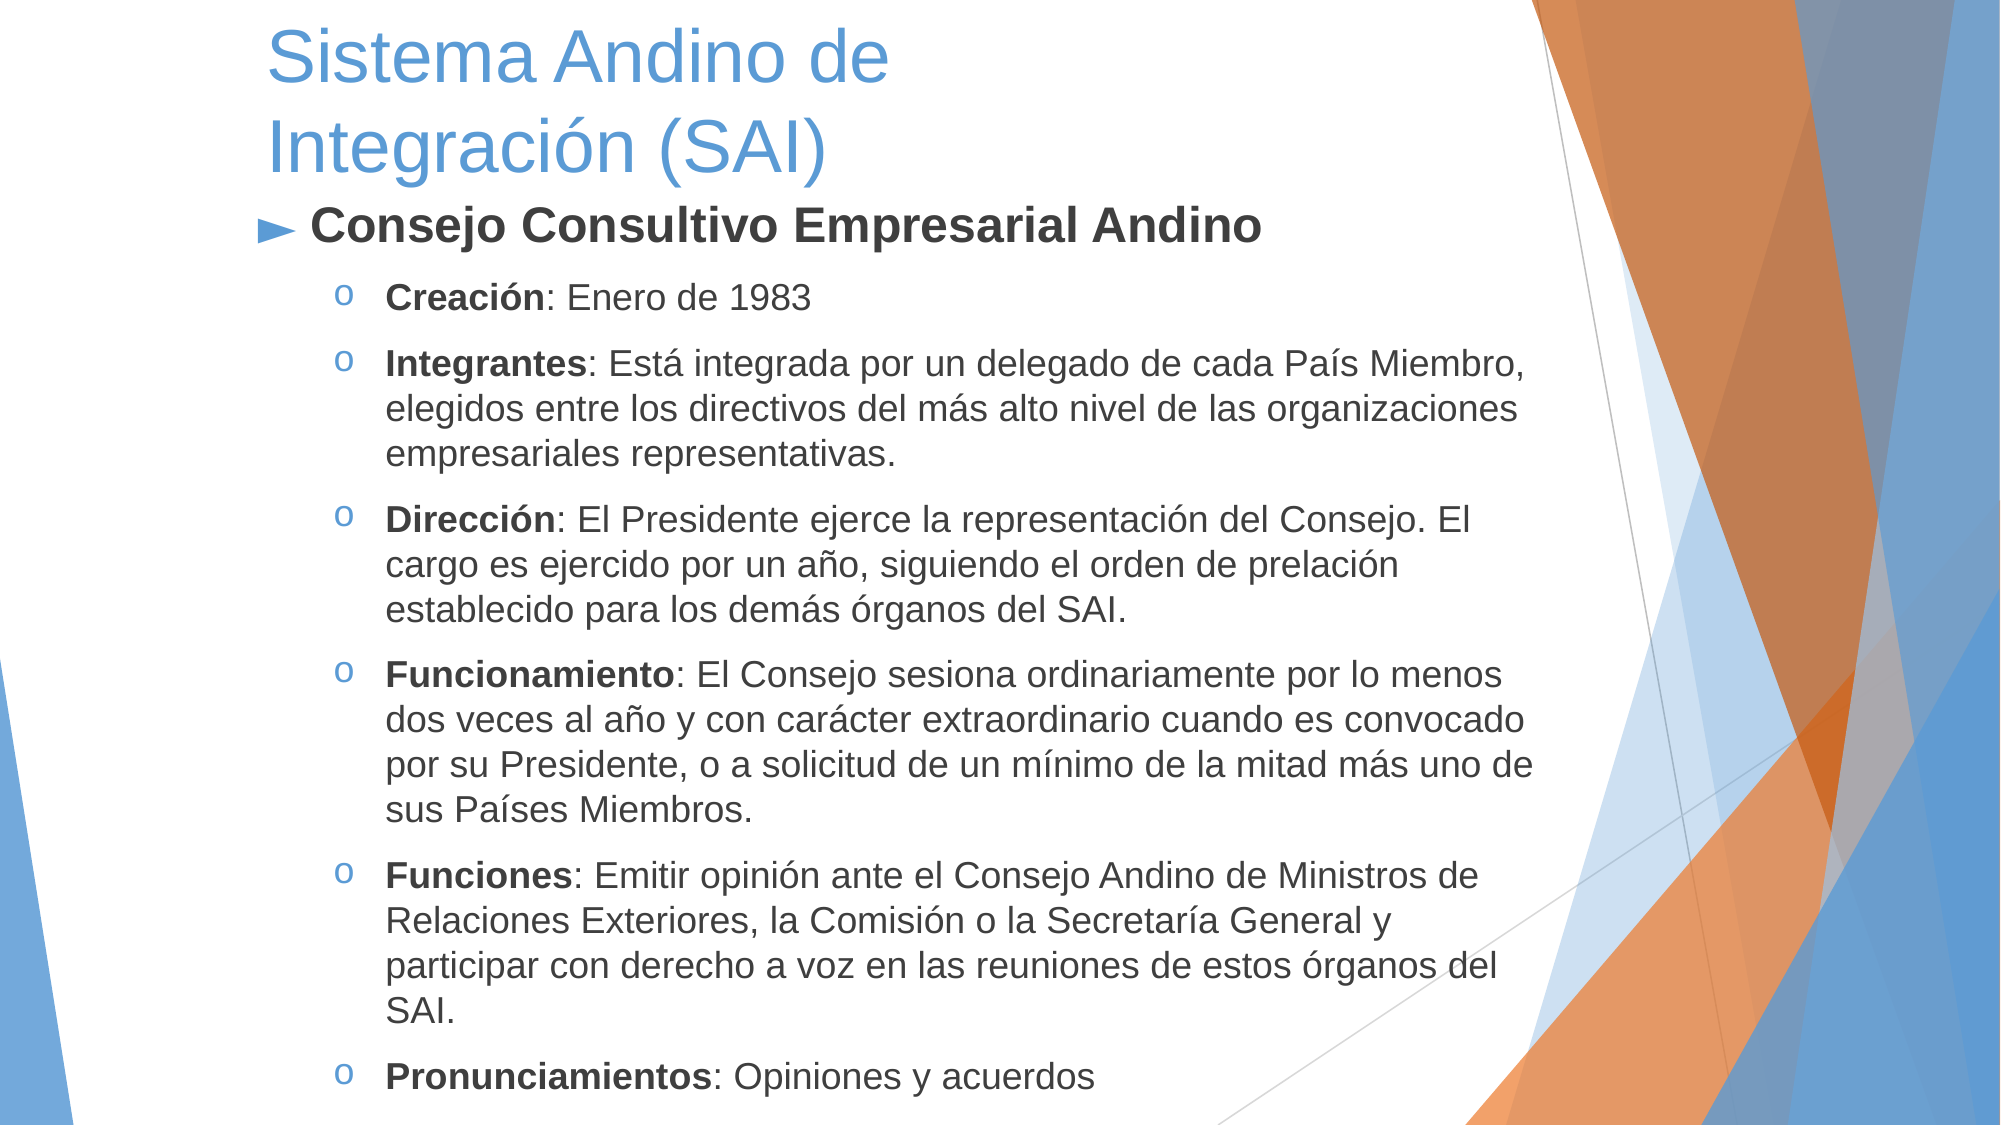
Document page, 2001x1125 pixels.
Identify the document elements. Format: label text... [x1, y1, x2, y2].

list Consejo Consultivo Empresarial Andino Creación: Enero de 1983 Integrantes: Está integrada por un delegado de cada País Miembro, elegidos entre los directivos del más alto nivel de las organizaciones empresariales representativas. Dirección: El Presidente ejerce la representación del Consejo. El cargo es ejercido por un año, siguiendo el orden de prelación establecido para los demás órganos del SAI. Funcionamiento: El Consejo sesiona ordinariamente por lo menos dos veces al año y con carácter extraordinario cuando es convocado por su Presidente, o a solicitud de un mínimo de la mitad más uno de sus Países Miembros. Funciones: Emitir opinión ante el Consejo Andino de Ministros de Relaciones Exteriores, la Comisión o la Secretaría General y participar con derecho a voz en las reuniones de estos órganos del SAI. Pronunciamientos: Opiniones y acuerdos [220, 184, 1567, 1000]
title Sistema Andino de Integración (SAI) [251, 0, 1293, 184]
